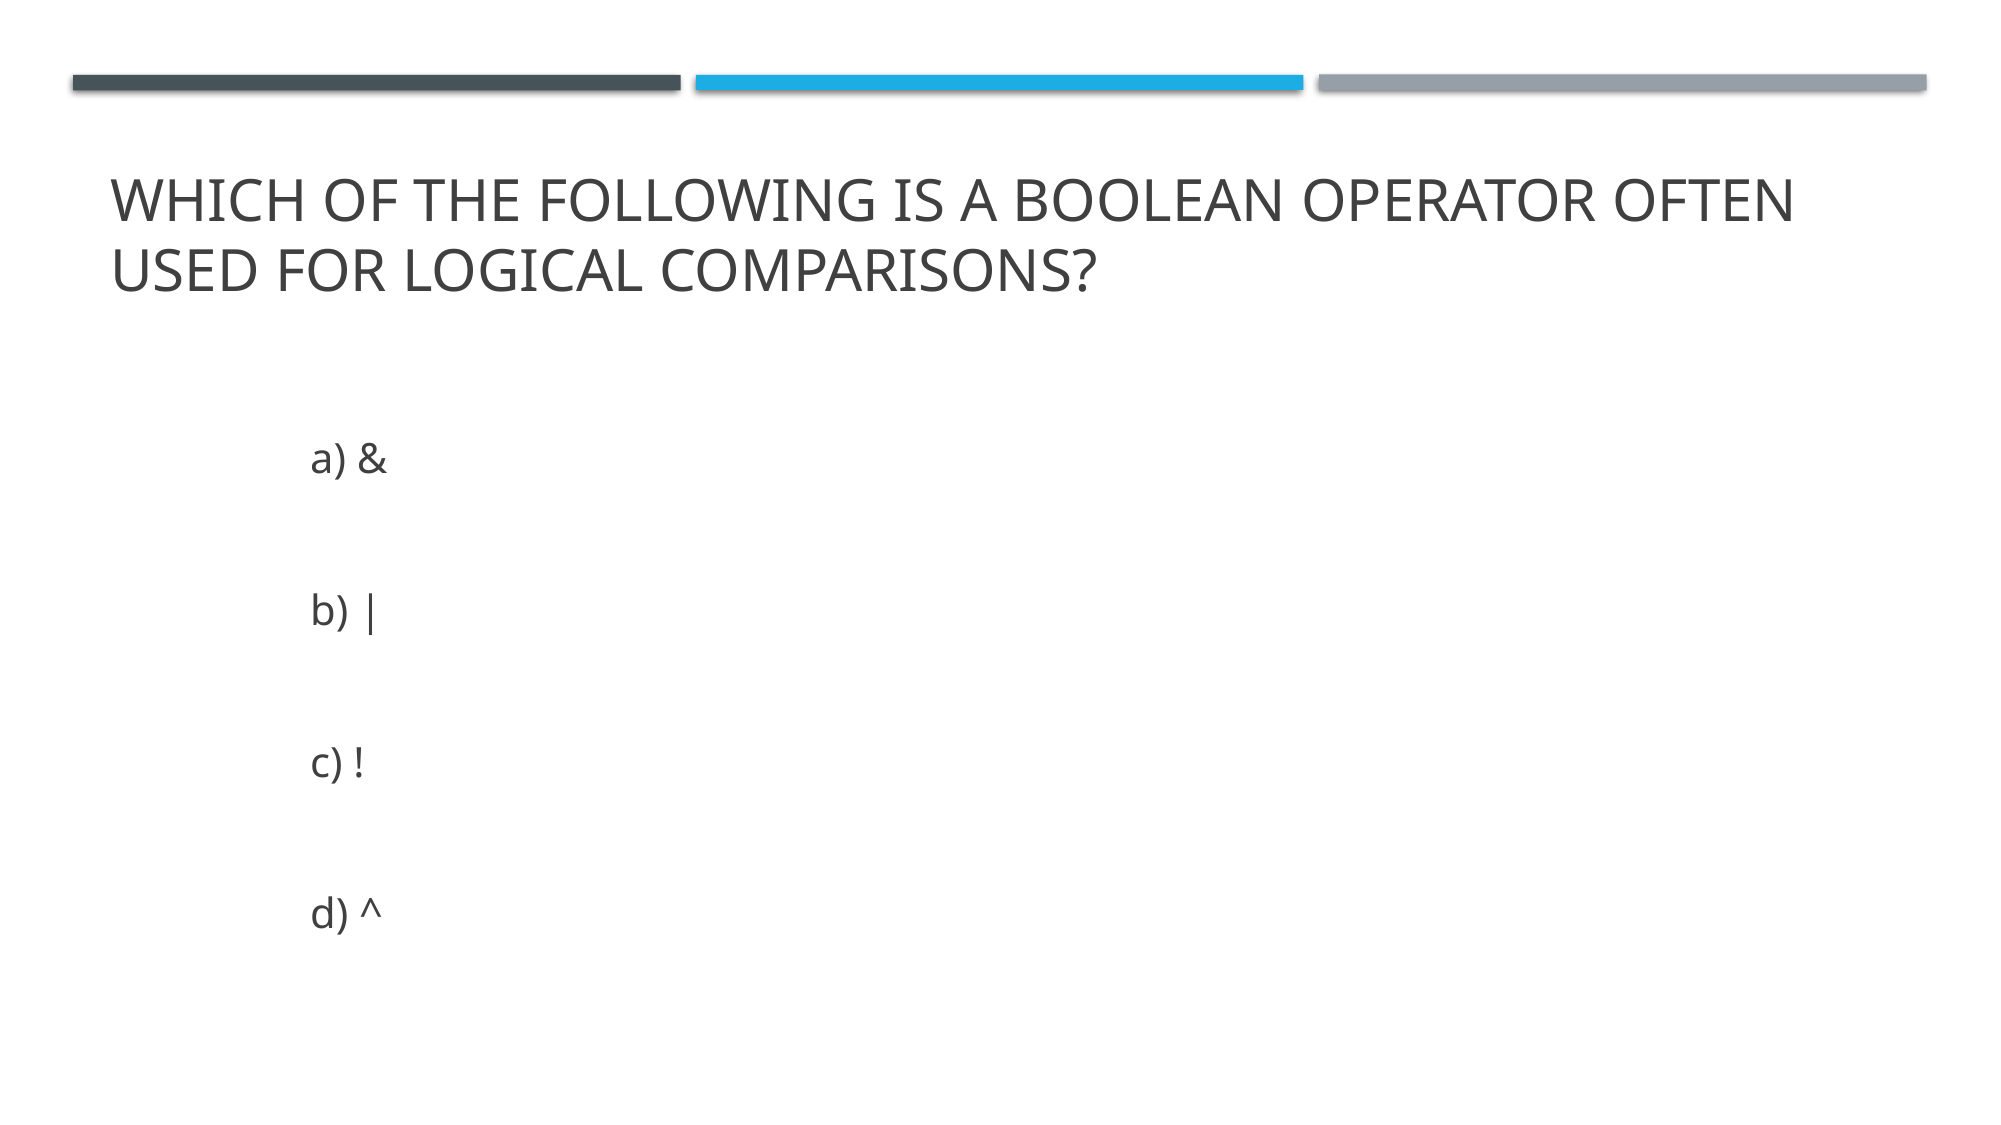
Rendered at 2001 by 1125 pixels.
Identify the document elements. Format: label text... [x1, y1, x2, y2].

title Which of the following is a boolean operator often used for logical comparisons? [95, 115, 1905, 311]
list a) & b) | c) ! d) ^ [295, 383, 1905, 981]
